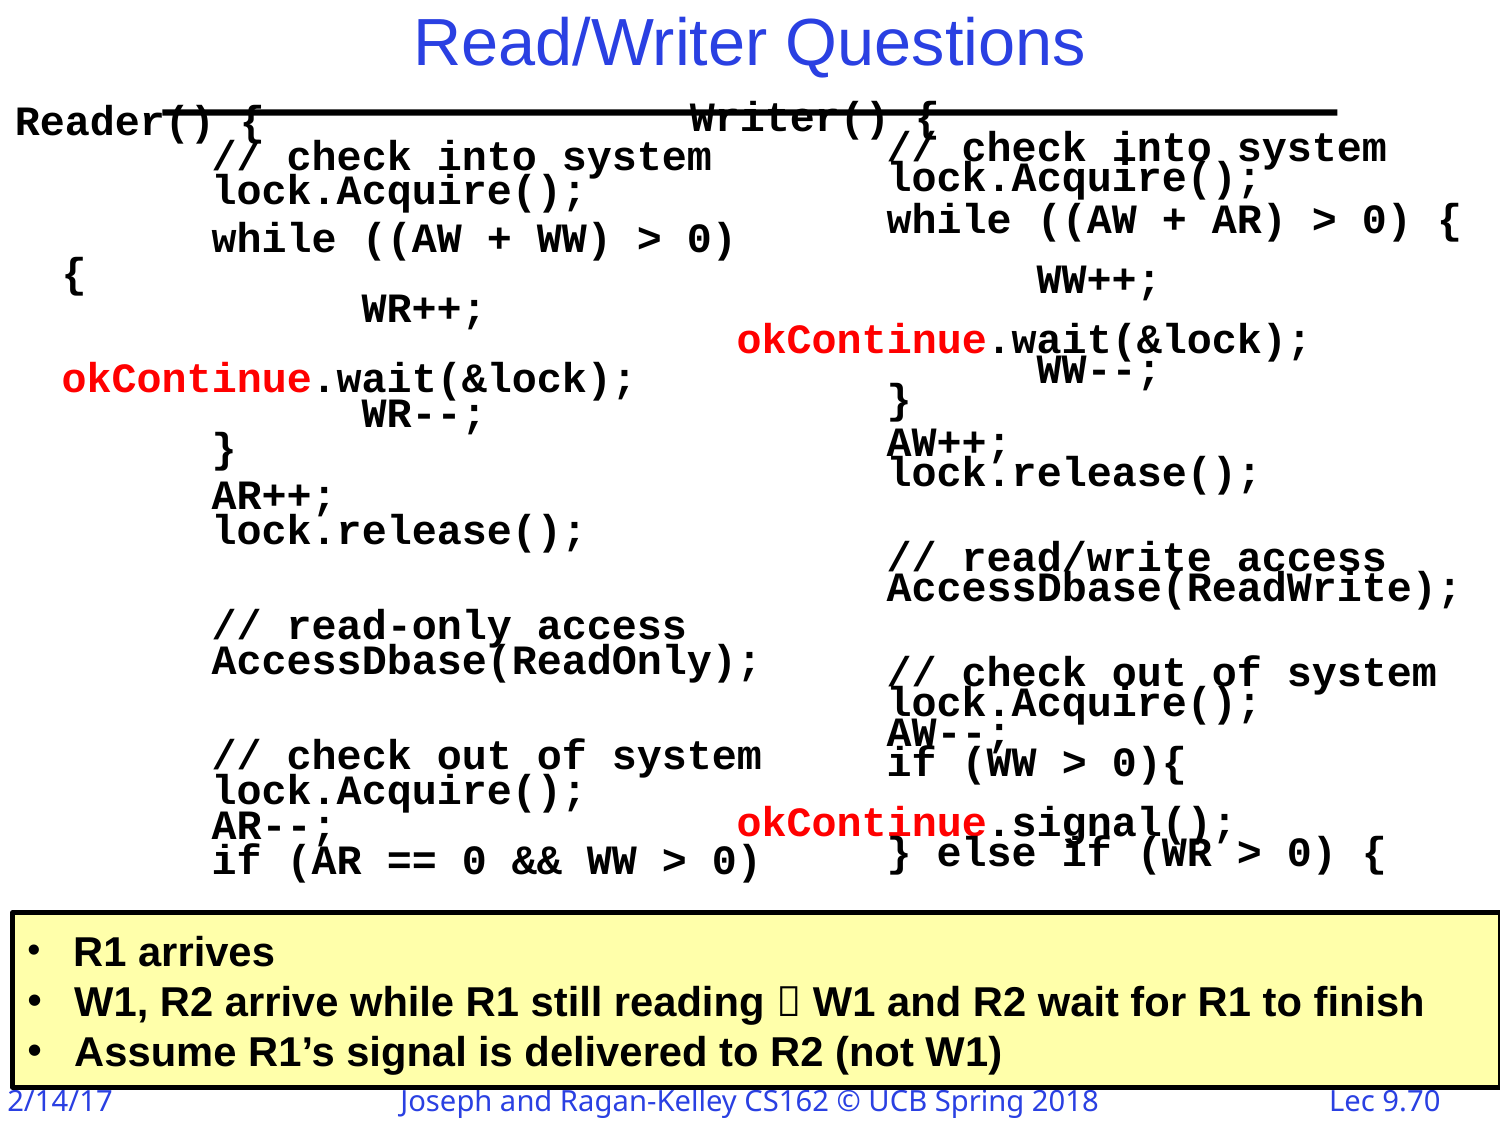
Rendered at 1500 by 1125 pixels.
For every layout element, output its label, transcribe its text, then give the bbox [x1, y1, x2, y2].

list Writer() { // check into system lock.Acquire(); while ((AW + AR) > 0) { WW++; okContinue.wait(&lock); WW--; } AW++; lock.release(); // read/write access AccessDbase(ReadWrite); // check out of system lock.Acquire(); AW--; if (WW > 0){ okContinue.signal(); } else if (WR > 0) { okContinue.broadcast(); } lock.Release(); } [675, 99, 1500, 912]
text_box R1 arrives W1, R2 arrive while R1 still reading  W1 and R2 wait for R1 to finish Assume R1’s signal is delivered to R2 (not W1) [12, 912, 1500, 1088]
title Read/Writer Questions [162, 0, 1338, 88]
list Reader() { // check into system lock.Acquire(); while ((AW + WW) > 0) { WR++; okContinue.wait(&lock); WR--; } AR++; lock.release(); // read-only access AccessDbase(ReadOnly); // check out of system lock.Acquire(); AR--; if (AR == 0 && WW > 0) okContinue.signal(); lock.Release(); } [0, 99, 675, 1000]
